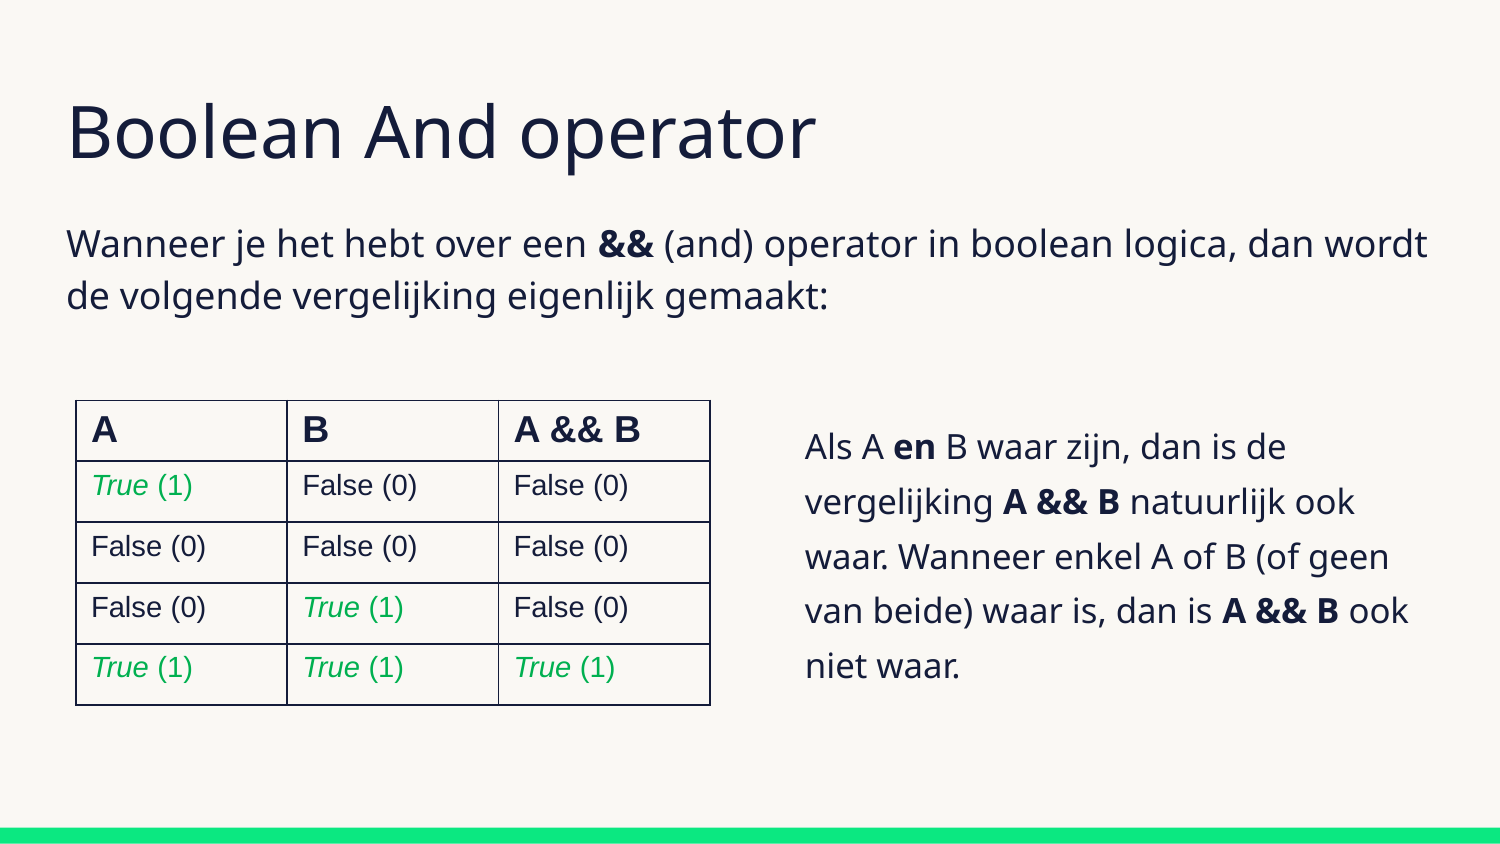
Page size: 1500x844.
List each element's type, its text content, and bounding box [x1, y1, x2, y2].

table_cell True (1) [288, 645, 498, 704]
table_cell True (1) [77, 462, 286, 521]
table_cell False (0) [499, 584, 709, 643]
table_cell False (0) [77, 584, 286, 643]
table_cell True (1) [77, 645, 286, 704]
table_cell False (0) [288, 462, 498, 521]
table_cell False (0) [499, 523, 709, 582]
table_header A [77, 401, 286, 460]
table_header A && B [499, 401, 709, 460]
table_cell False (0) [288, 523, 498, 582]
list Wanneer je het hebt over een && (and) operator in boolean logica, dan wordt de volgende vergelijking eigenlijk gemaakt: [51, 198, 1449, 335]
table_cell True (1) [288, 584, 498, 643]
table_header B [288, 401, 498, 460]
text_box Als A en B waar zijn, dan is de vergelijking A && B natuurlijk ook waar. Wanneer enkel A of B (of geen van beide) waar is, dan is A && B ook niet waar. [789, 400, 1449, 705]
title Boolean And operator [51, 51, 1449, 189]
table_cell True (1) [499, 645, 709, 704]
table_cell False (0) [499, 462, 709, 521]
table_cell False (0) [77, 523, 286, 582]
